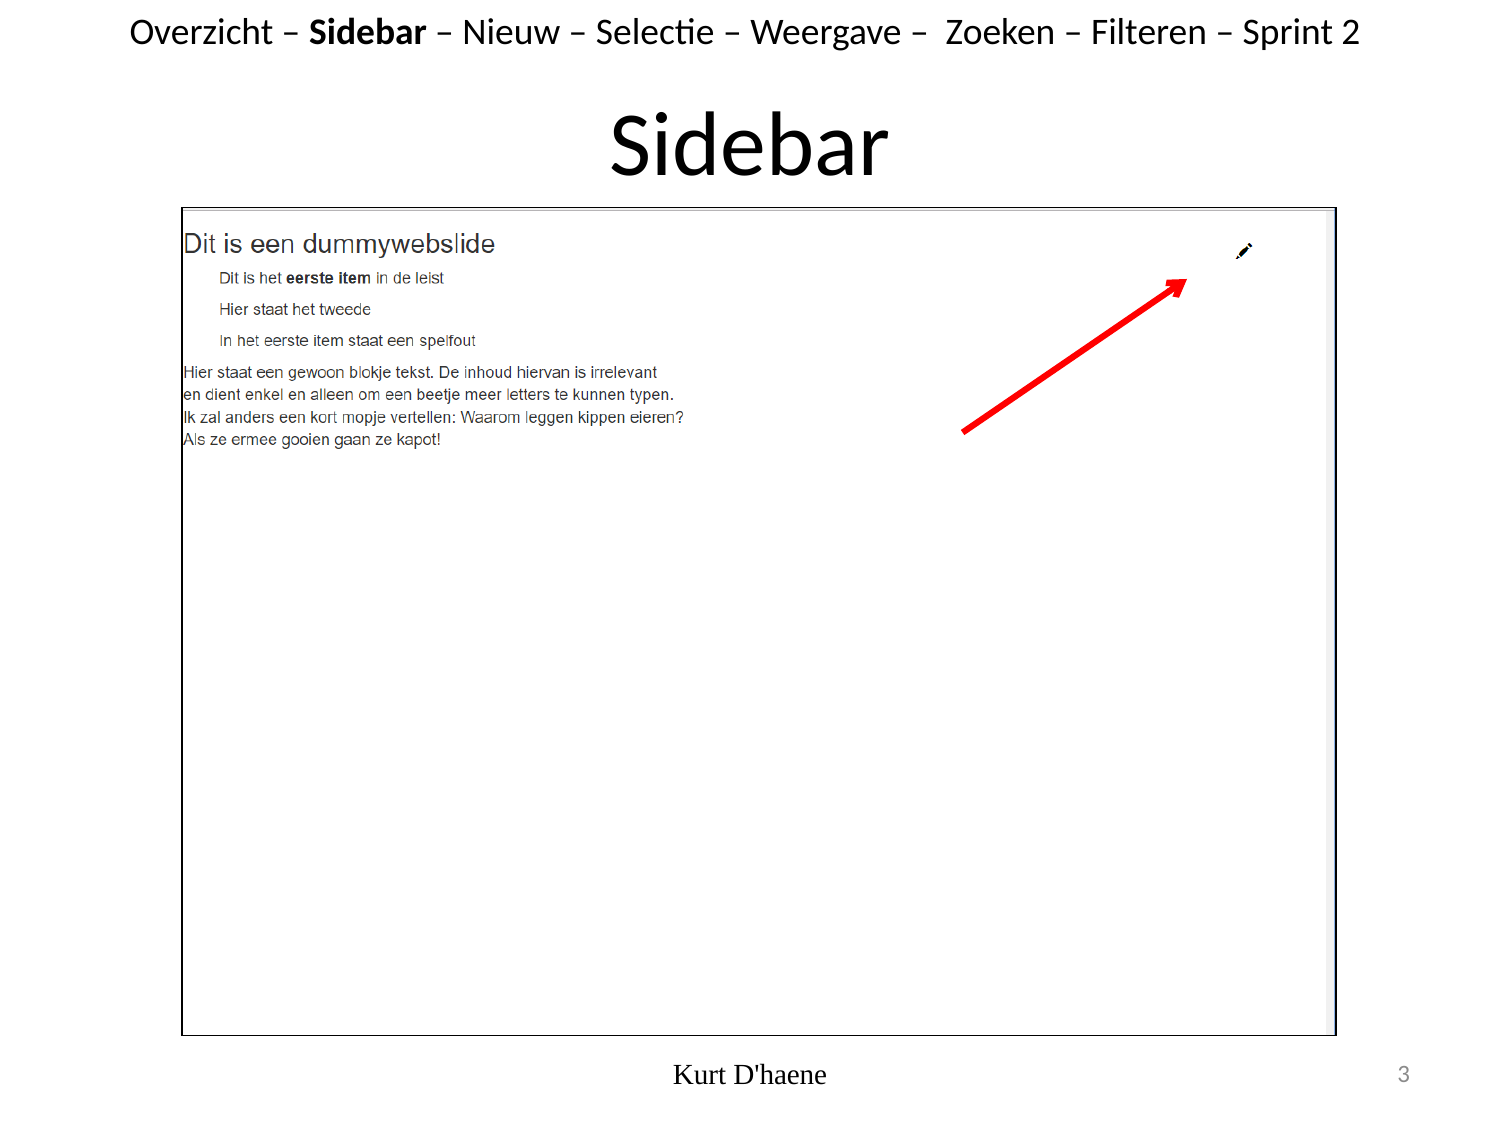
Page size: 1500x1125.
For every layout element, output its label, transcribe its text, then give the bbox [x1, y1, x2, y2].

title Sidebar [75, 60, 1425, 233]
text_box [962, 278, 1188, 433]
picture [182, 207, 1336, 1036]
slide_number 3 [1074, 1042, 1425, 1103]
text_box Overzicht – Sidebar – Nieuw – Selectie – Weergave – Zoeken – Filteren – Sprint 2 [0, 0, 1500, 60]
footer Kurt D'haene [512, 1044, 988, 1103]
